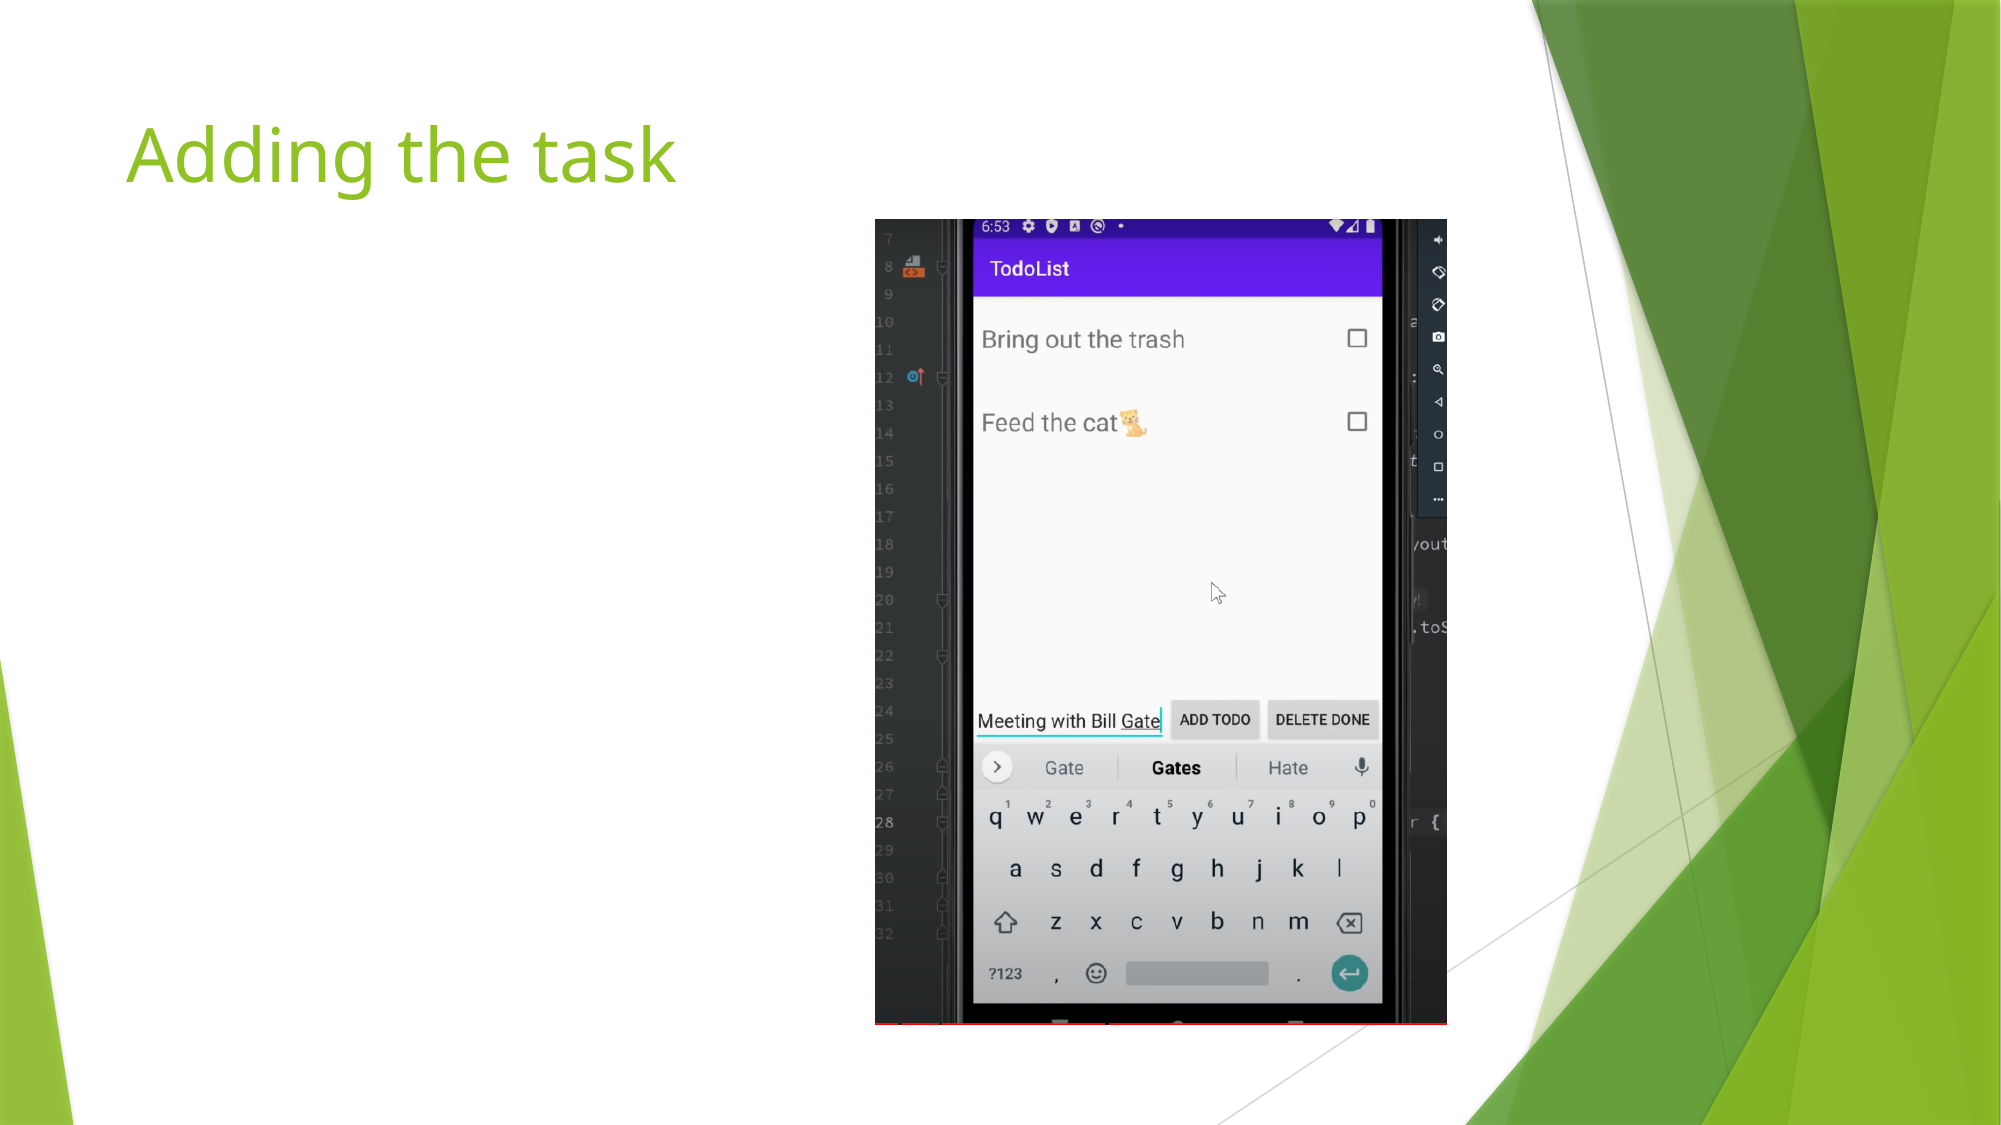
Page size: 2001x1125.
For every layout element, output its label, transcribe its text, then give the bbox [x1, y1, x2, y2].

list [875, 218, 1448, 1026]
title Adding the task [111, 99, 1522, 317]
